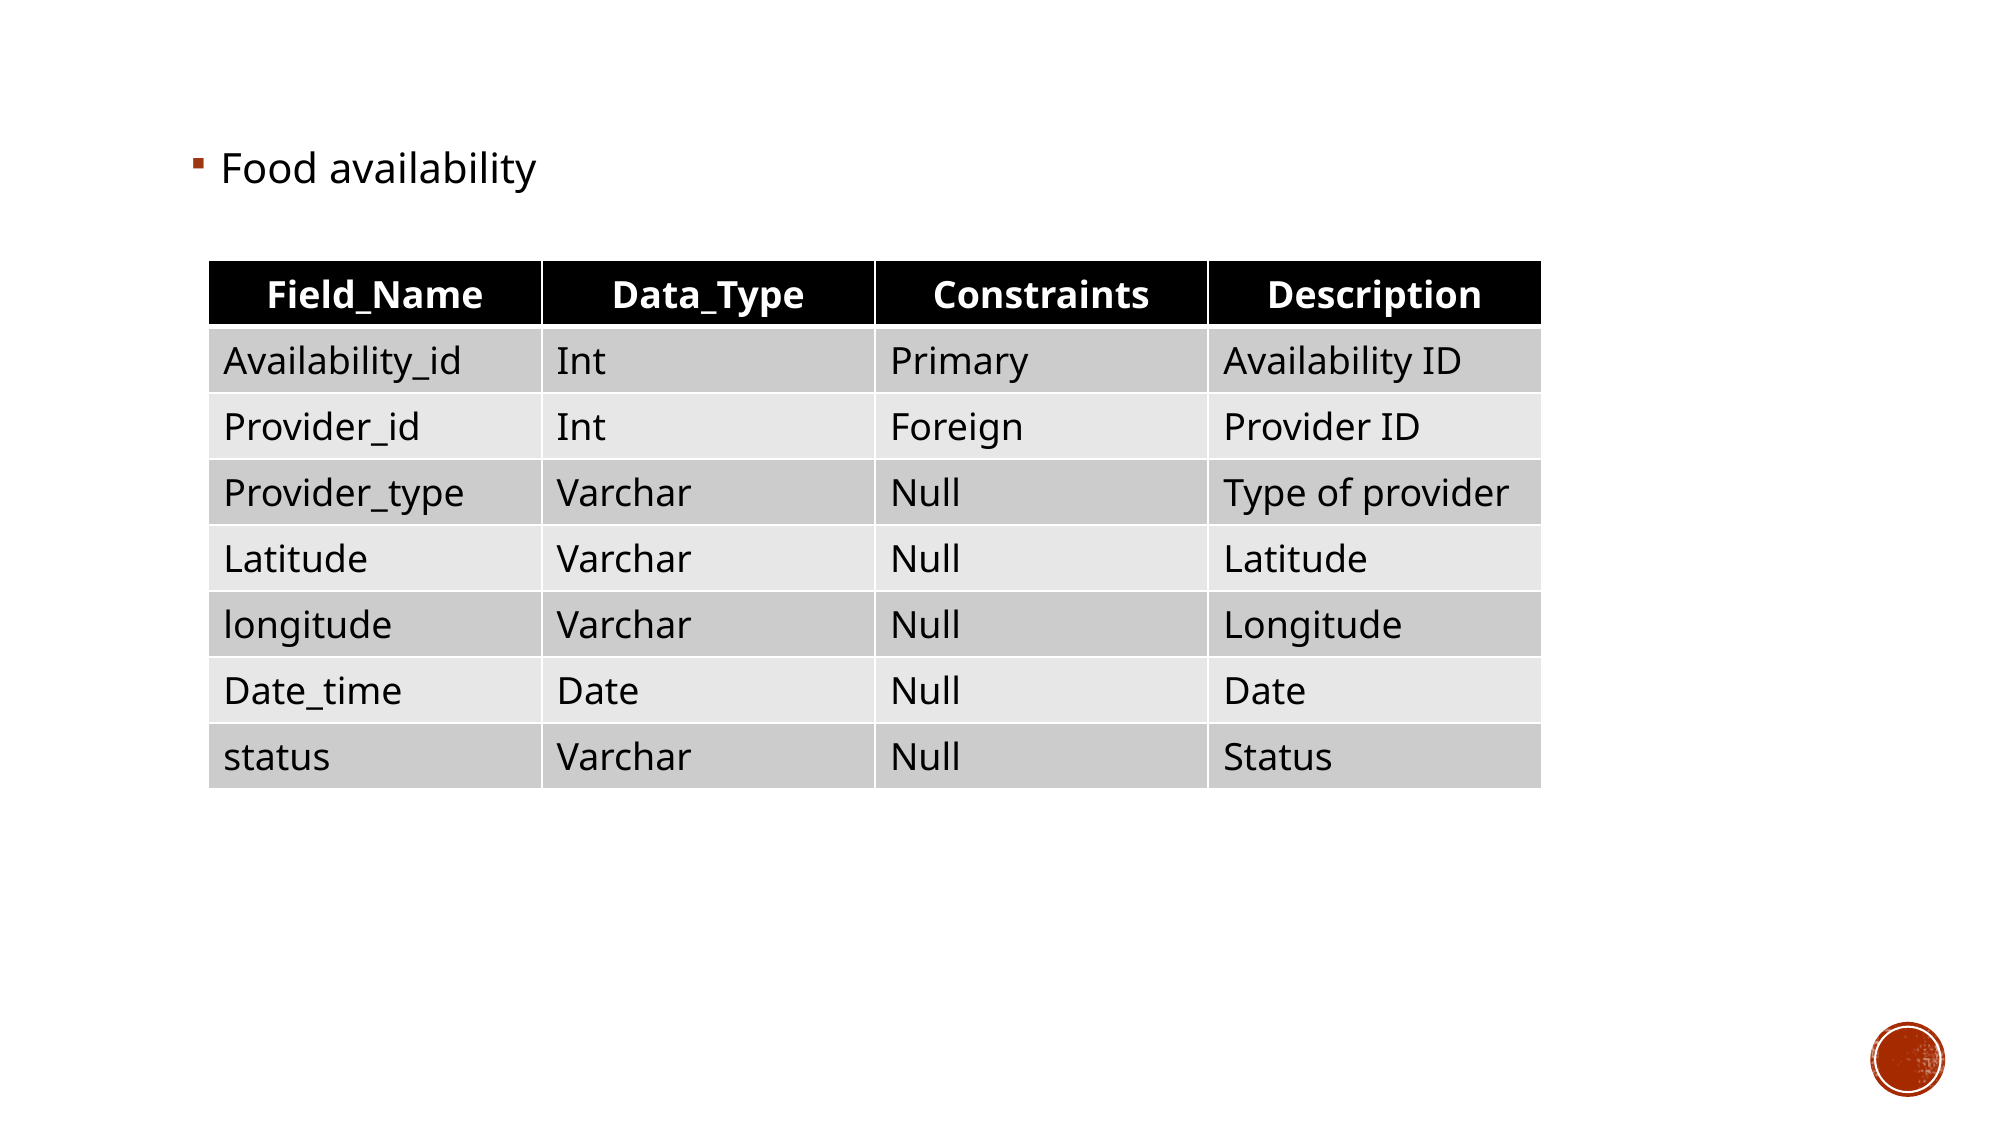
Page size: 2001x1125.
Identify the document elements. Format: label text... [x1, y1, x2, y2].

table_cell Provider_id [209, 394, 541, 458]
table_cell Null [876, 460, 1207, 524]
table_cell Varchar [543, 526, 874, 590]
table_cell Availability ID [1209, 329, 1541, 392]
table_cell Latitude [1209, 526, 1541, 590]
table_cell Varchar [543, 460, 874, 524]
table_cell Primary [876, 329, 1207, 392]
table_cell Varchar [543, 592, 874, 656]
table_cell Type of provider [1209, 460, 1541, 524]
table_cell Latitude [209, 526, 541, 590]
table_header Description [1209, 261, 1541, 324]
table_cell Date [543, 658, 874, 722]
table_cell Null [876, 592, 1207, 656]
table_cell Longitude [1209, 592, 1541, 656]
table_cell Null [876, 724, 1207, 788]
table_cell Date [1209, 658, 1541, 722]
table_header Data_Type [543, 261, 874, 324]
table_cell Null [876, 526, 1207, 590]
table_cell Varchar [543, 724, 874, 788]
table_header Constraints [876, 261, 1207, 324]
table_cell status [209, 724, 541, 788]
table_cell Date_time [209, 658, 541, 722]
table_cell Provider ID [1209, 394, 1541, 458]
table_cell longitude [209, 592, 541, 656]
table_cell Provider_type [209, 460, 541, 524]
table_cell Null [876, 658, 1207, 722]
table_cell Int [543, 394, 874, 458]
table_cell Foreign [876, 394, 1207, 458]
list Food availability [175, 140, 1826, 805]
table_cell Availability_id [209, 329, 541, 392]
table_cell Status [1209, 724, 1541, 788]
table_header Field_Name [209, 261, 541, 324]
table_cell Int [543, 329, 874, 392]
